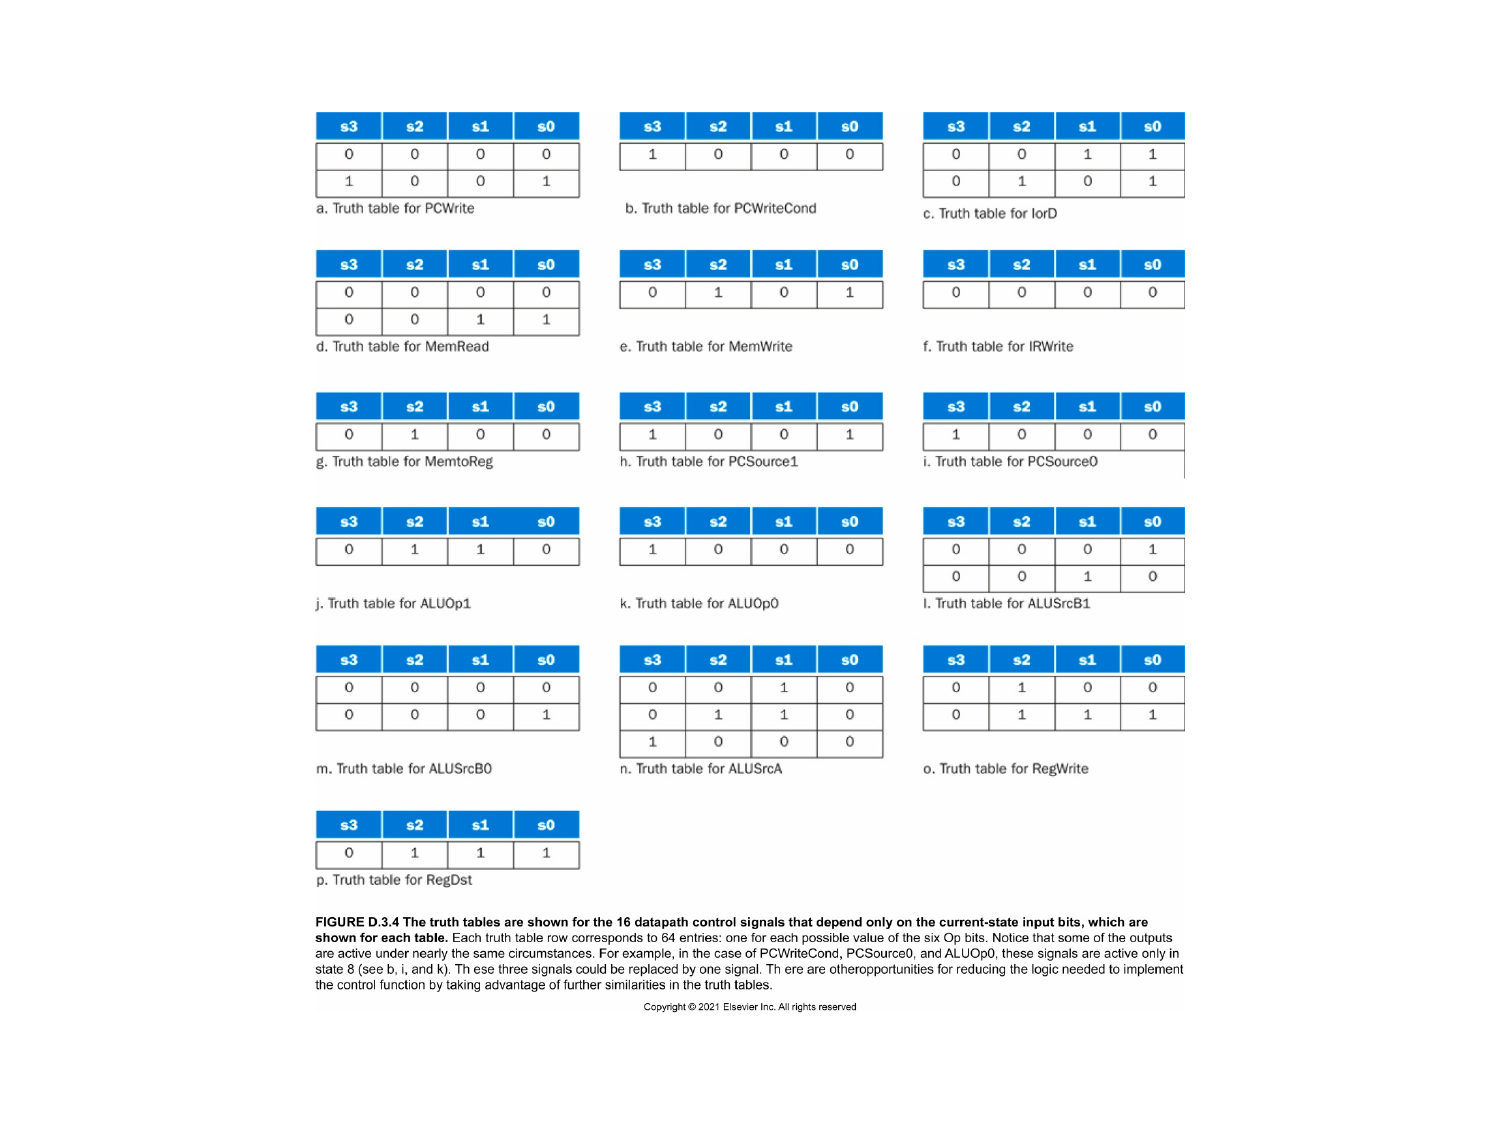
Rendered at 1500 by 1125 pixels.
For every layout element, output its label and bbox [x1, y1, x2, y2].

picture [314, 112, 1185, 1013]
